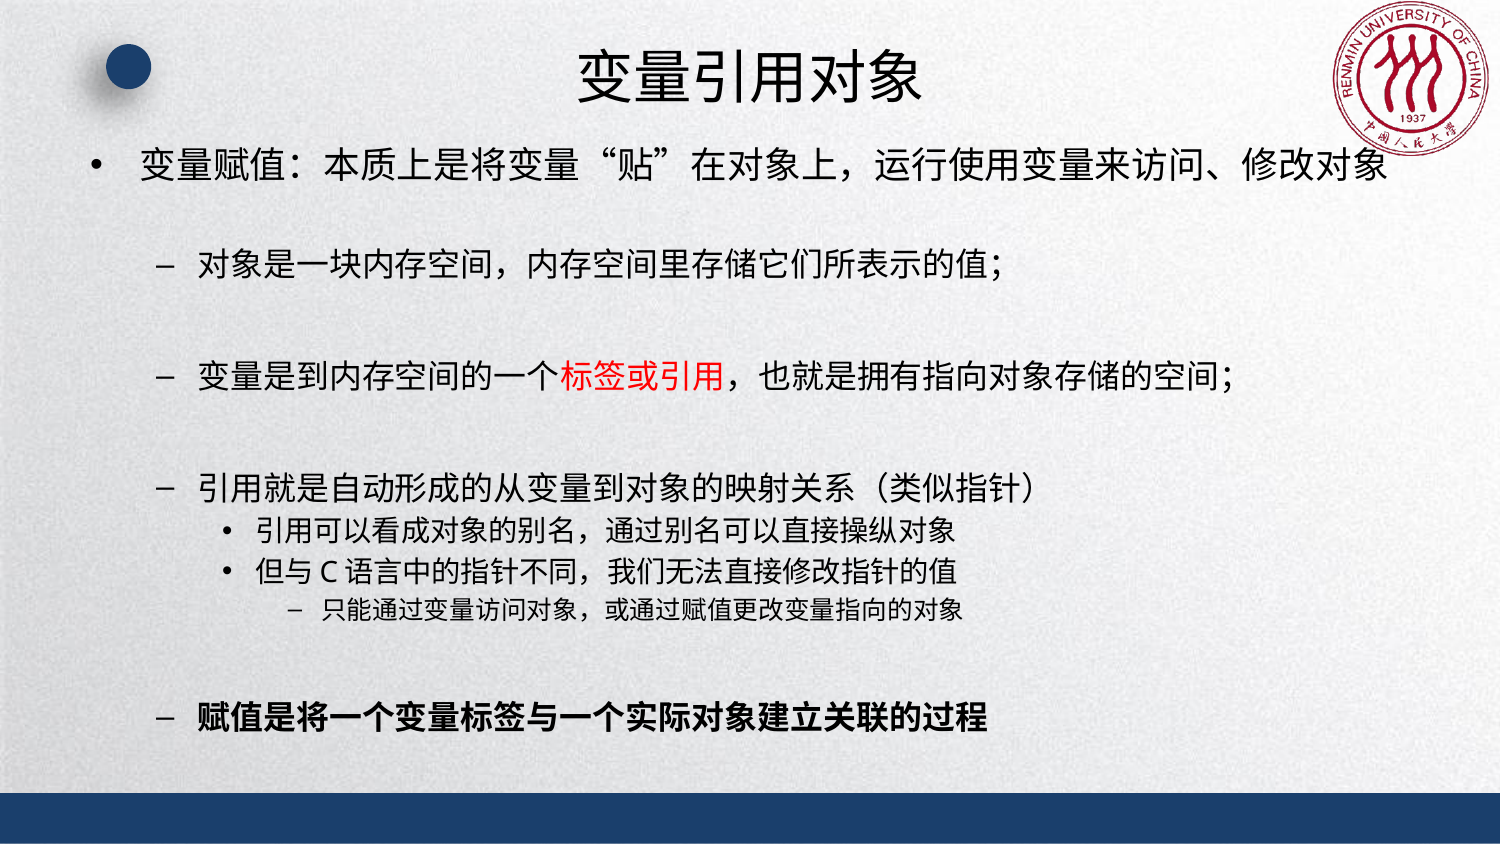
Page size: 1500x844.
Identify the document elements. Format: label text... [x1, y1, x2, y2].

list 变量赋值：本质上是将变量“贴”在对象上，运行使用变量来访问、修改对象 对象是一块内存空间，内存空间里存储它们所表示的值； 变量是到内存空间的一个标签或引用，也就是拥有指向对象存储的空间； 引用就是自动形成的从变量到对象的映射关系（类似指针） 引用可以看成对象的别名，通过别名可以直接操纵对象 但与C语言中的指针不同，我们无法直接修改指针的值 只能通过变量访问对象，或通过赋值更改变量指向的对象 赋值是将一个变量标签与一个实际对象建立关联的过程 [75, 134, 1407, 781]
picture [0, 0, 1500, 793]
title 变量引用对象 [75, 33, 1425, 116]
